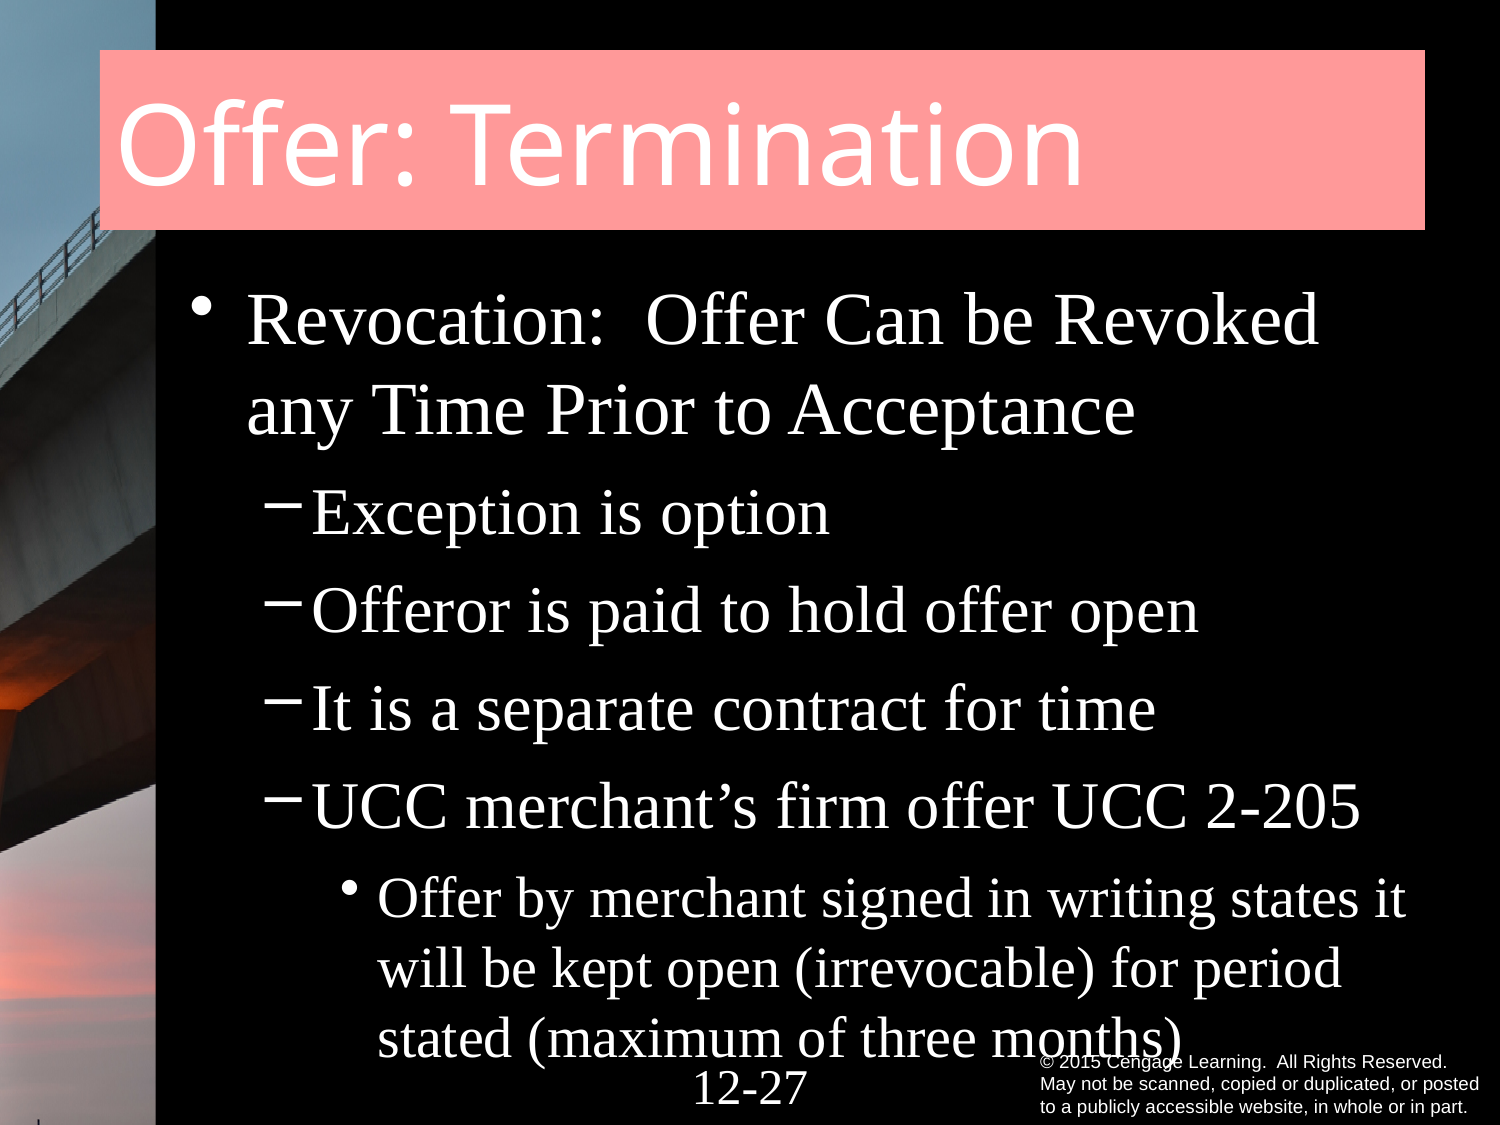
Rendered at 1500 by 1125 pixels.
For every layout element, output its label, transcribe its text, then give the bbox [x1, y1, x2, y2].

slide_number 12-26 [574, 1063, 926, 1125]
title Offer: Termination [99, 49, 1426, 231]
picture [0, 0, 155, 1125]
list Revocation: Offer Can be Revoked any Time Prior to Acceptance Exception is option Offeror is paid to hold offer open It is a separate contract for time UCC merchant’s firm offer UCC 2-205 Offer by merchant signed in writing states it will be kept open (irrevocable) for period stated (maximum of three months) [174, 262, 1450, 1063]
